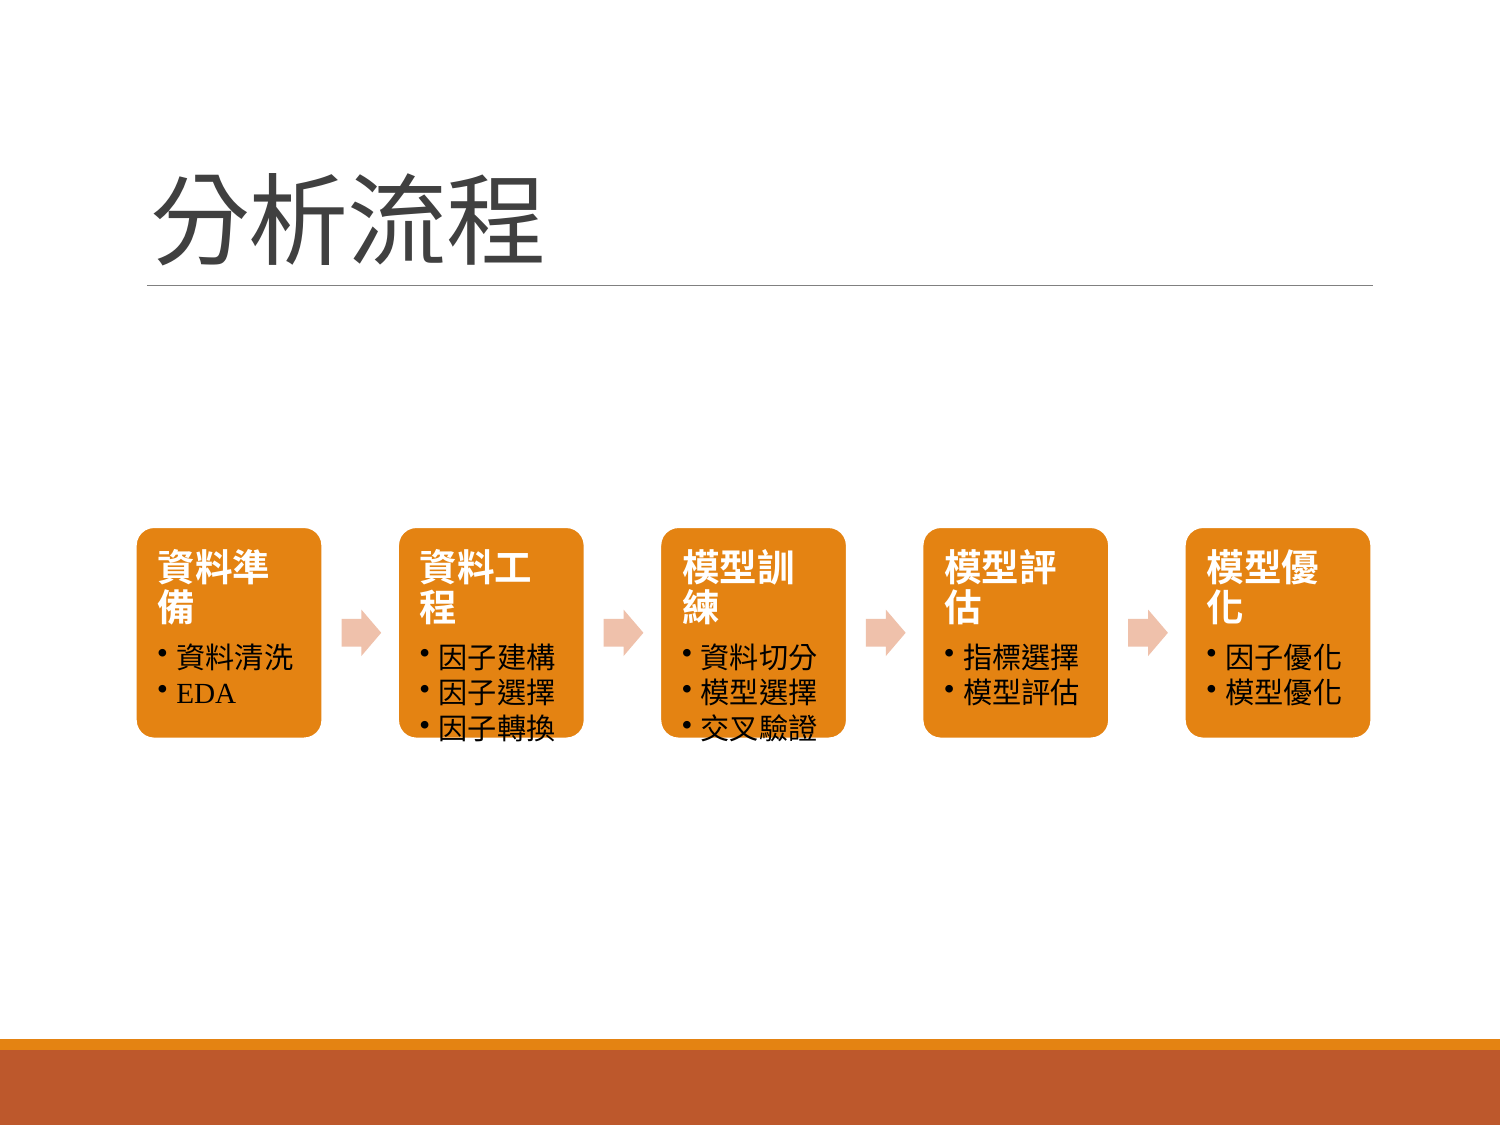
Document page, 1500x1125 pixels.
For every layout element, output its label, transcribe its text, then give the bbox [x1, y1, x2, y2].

title 分析流程 [135, 47, 1373, 285]
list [134, 302, 1373, 964]
